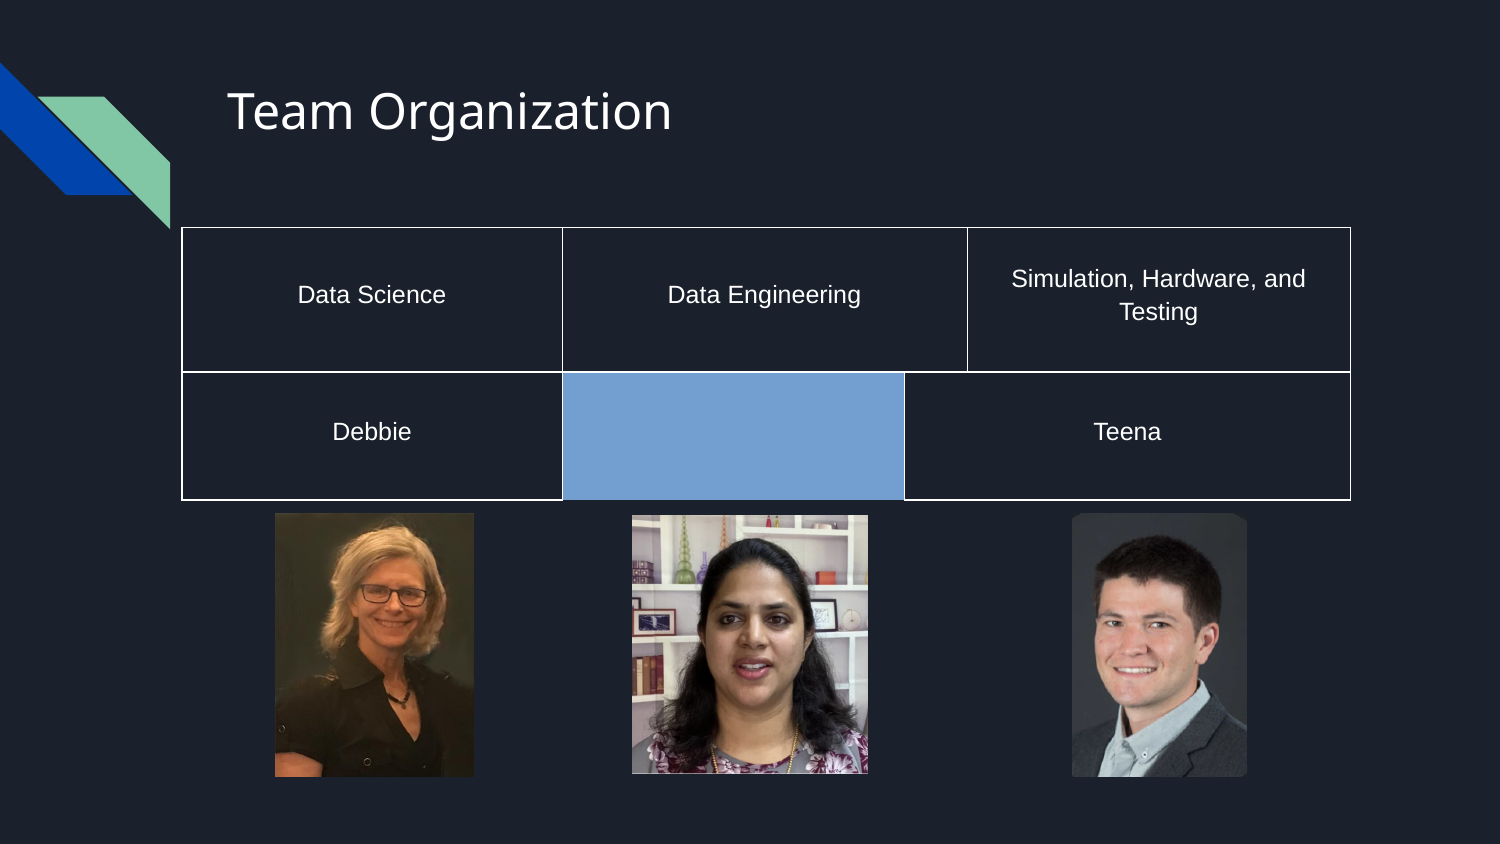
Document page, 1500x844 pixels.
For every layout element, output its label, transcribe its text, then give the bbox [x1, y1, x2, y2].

picture [1072, 512, 1248, 777]
picture [632, 515, 868, 775]
title Team Organization [212, 64, 1368, 215]
table_header Data Science [183, 228, 562, 371]
table_header Simulation, Hardware, and Testing [968, 228, 1350, 371]
table_cell Debbie [183, 373, 562, 499]
picture [275, 512, 474, 777]
table_header Data Engineering [563, 228, 967, 371]
table_cell Teena [905, 373, 1350, 499]
